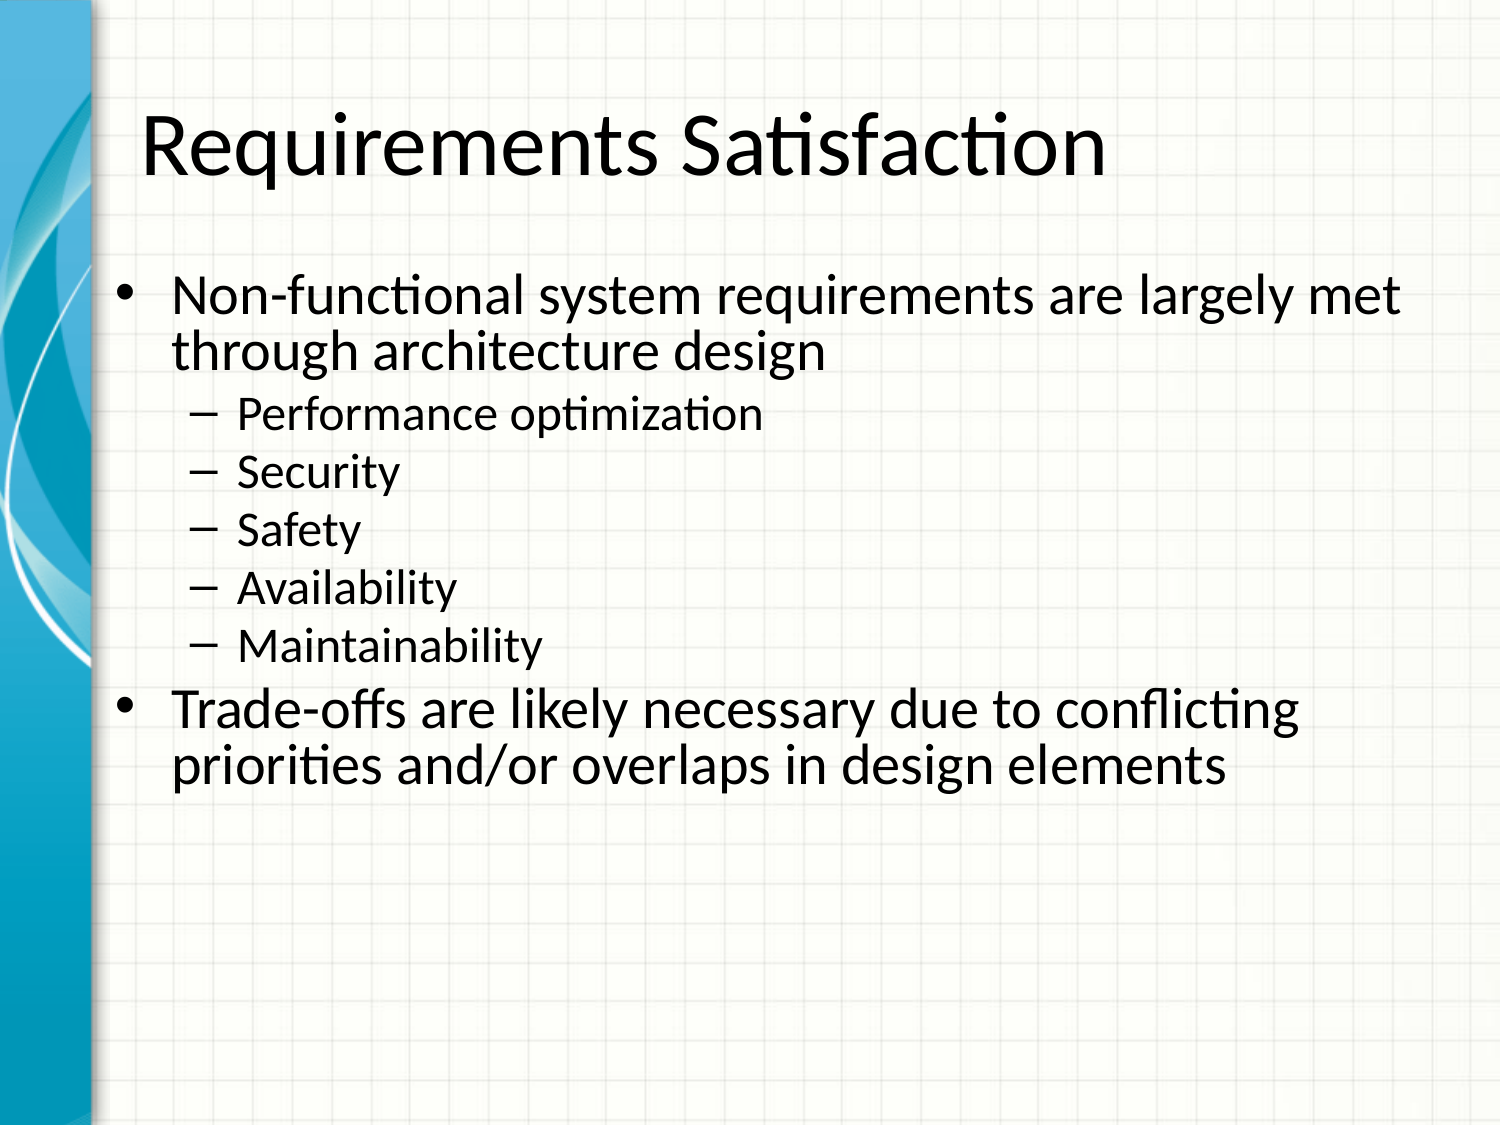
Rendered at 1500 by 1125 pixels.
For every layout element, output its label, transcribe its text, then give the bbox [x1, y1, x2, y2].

list Non-functional system requirements are largely met through architecture design Performance optimization Security Safety Availability Maintainability Trade-offs are likely necessary due to conflicting priorities and/or overlaps in design elements [99, 262, 1471, 1050]
title Requirements Satisfaction [125, 45, 1450, 233]
picture [0, 0, 1500, 1125]
